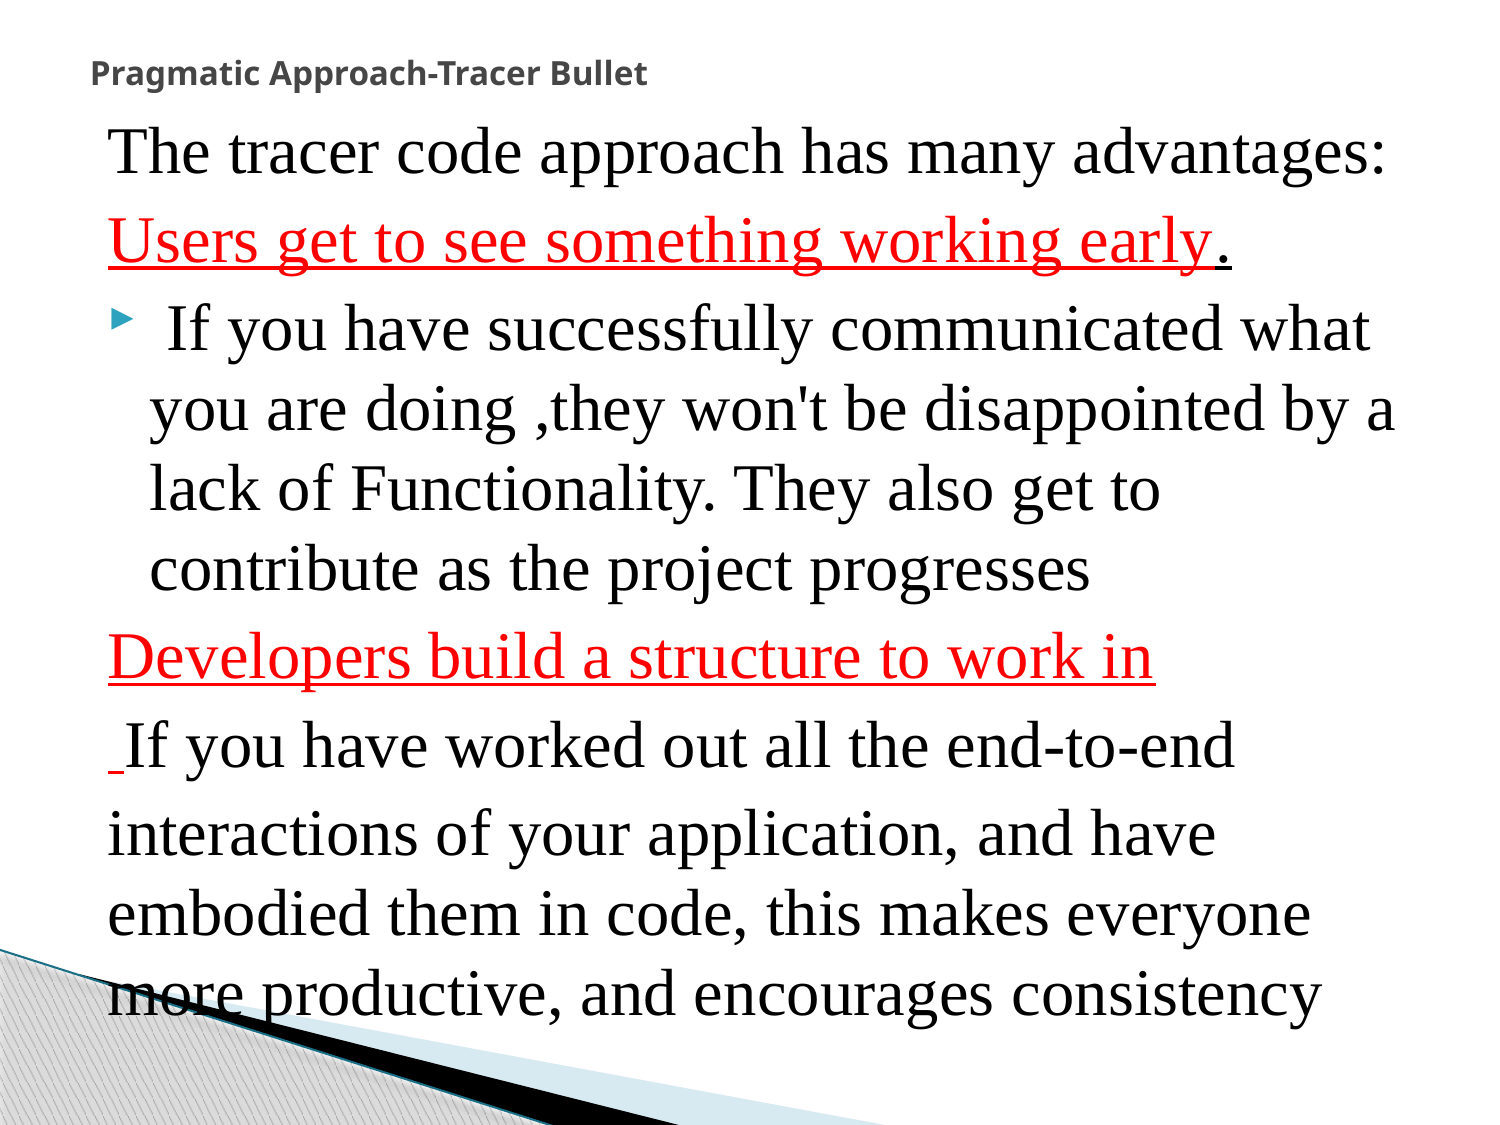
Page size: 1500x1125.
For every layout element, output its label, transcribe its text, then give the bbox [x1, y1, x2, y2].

list The tracer code approach has many advantages: Users get to see something working early. If you have successfully communicated what you are doing ,they won't be disappointed by a lack of Functionality. They also get to contribute as the project progresses Developers build a structure to work in If you have worked out all the end-to-end interactions of your application, and have embodied them in code, this makes everyone more productive, and encourages consistency [75, 100, 1425, 1125]
title Pragmatic Approach-Tracer Bullet [75, 45, 1425, 100]
